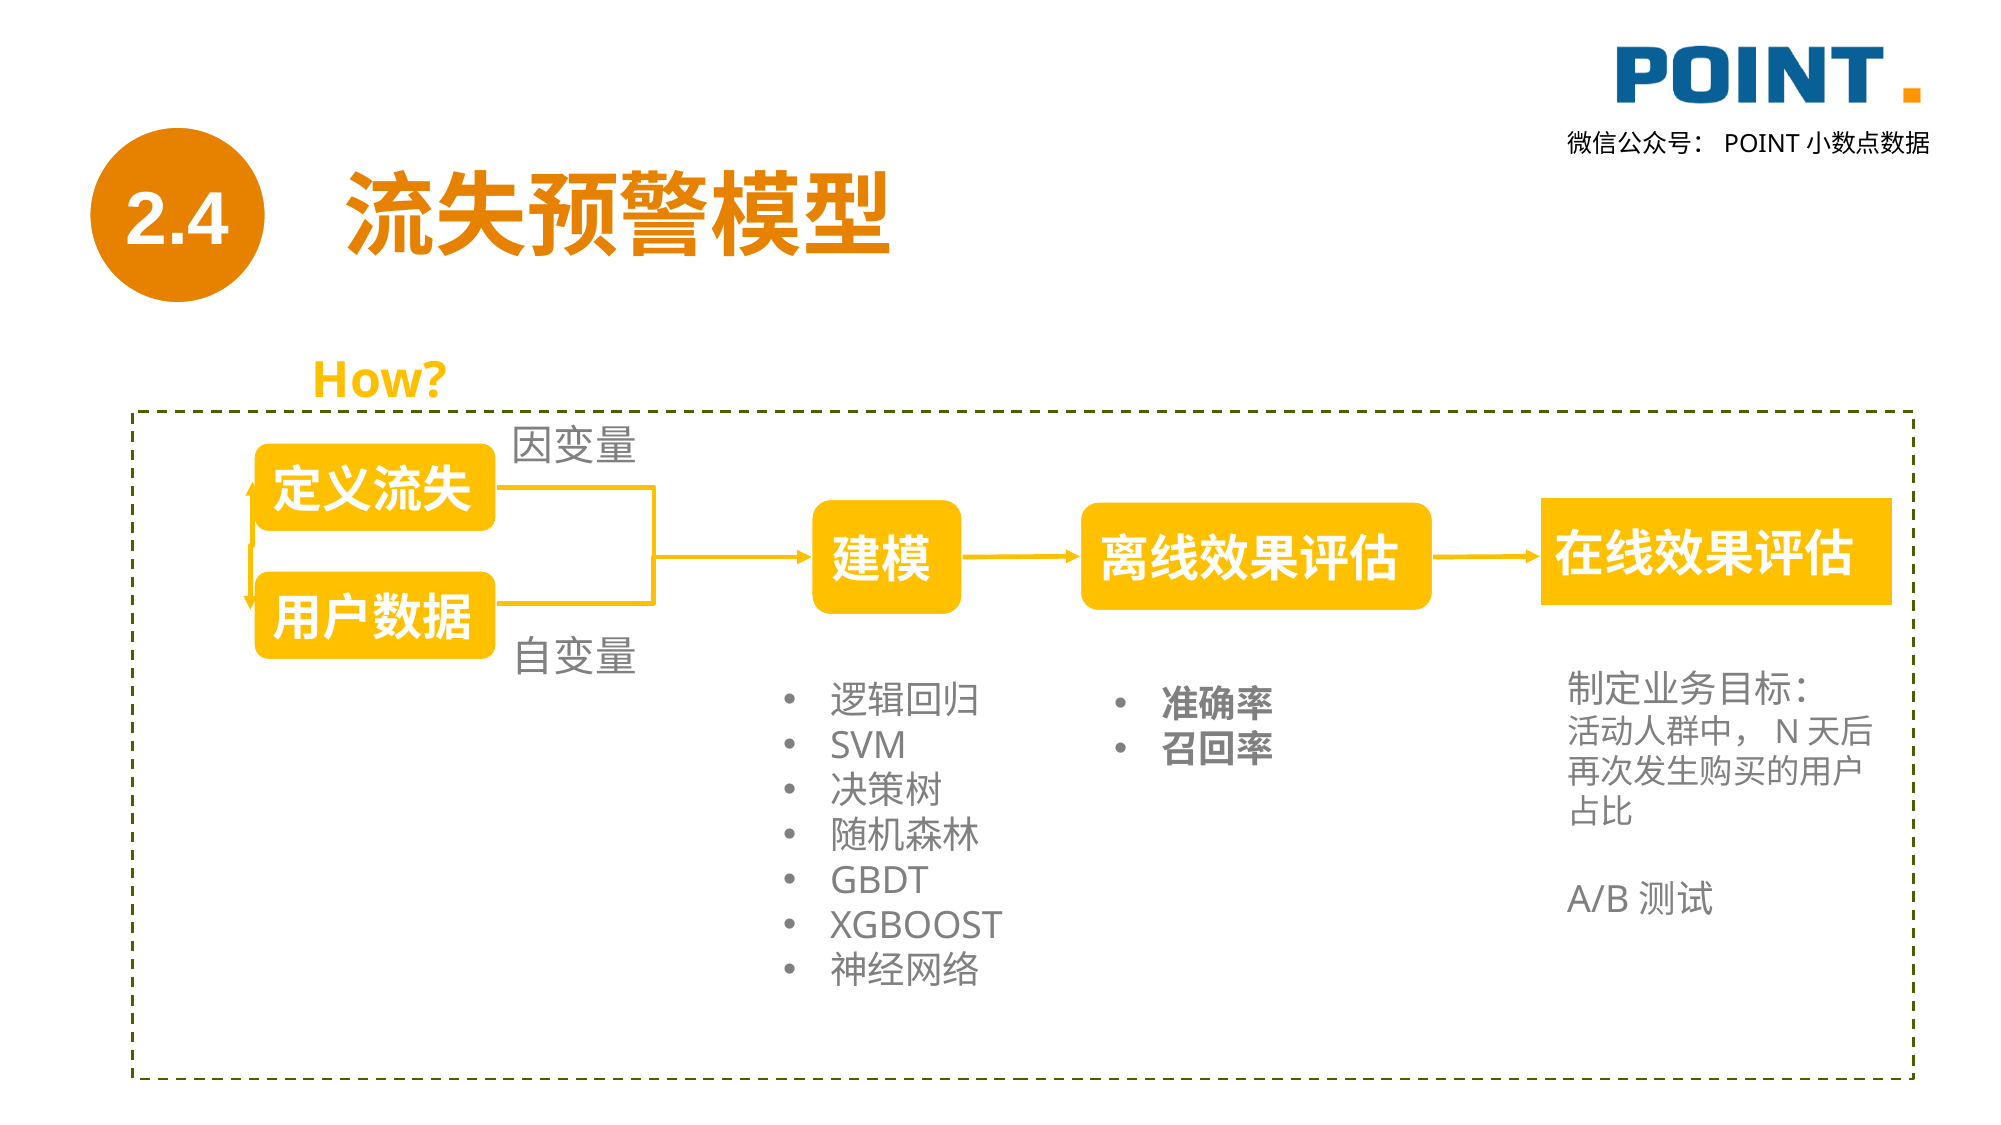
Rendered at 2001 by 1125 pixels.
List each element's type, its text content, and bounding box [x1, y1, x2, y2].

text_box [496, 486, 812, 556]
text_box 2.4 [110, 162, 245, 267]
text_box [82, 120, 273, 310]
text_box 流失预警模型 [328, 161, 1729, 291]
picture [1599, 19, 1931, 132]
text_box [496, 556, 812, 604]
text_box [131, 410, 1915, 1080]
text_box How? [296, 310, 1824, 411]
